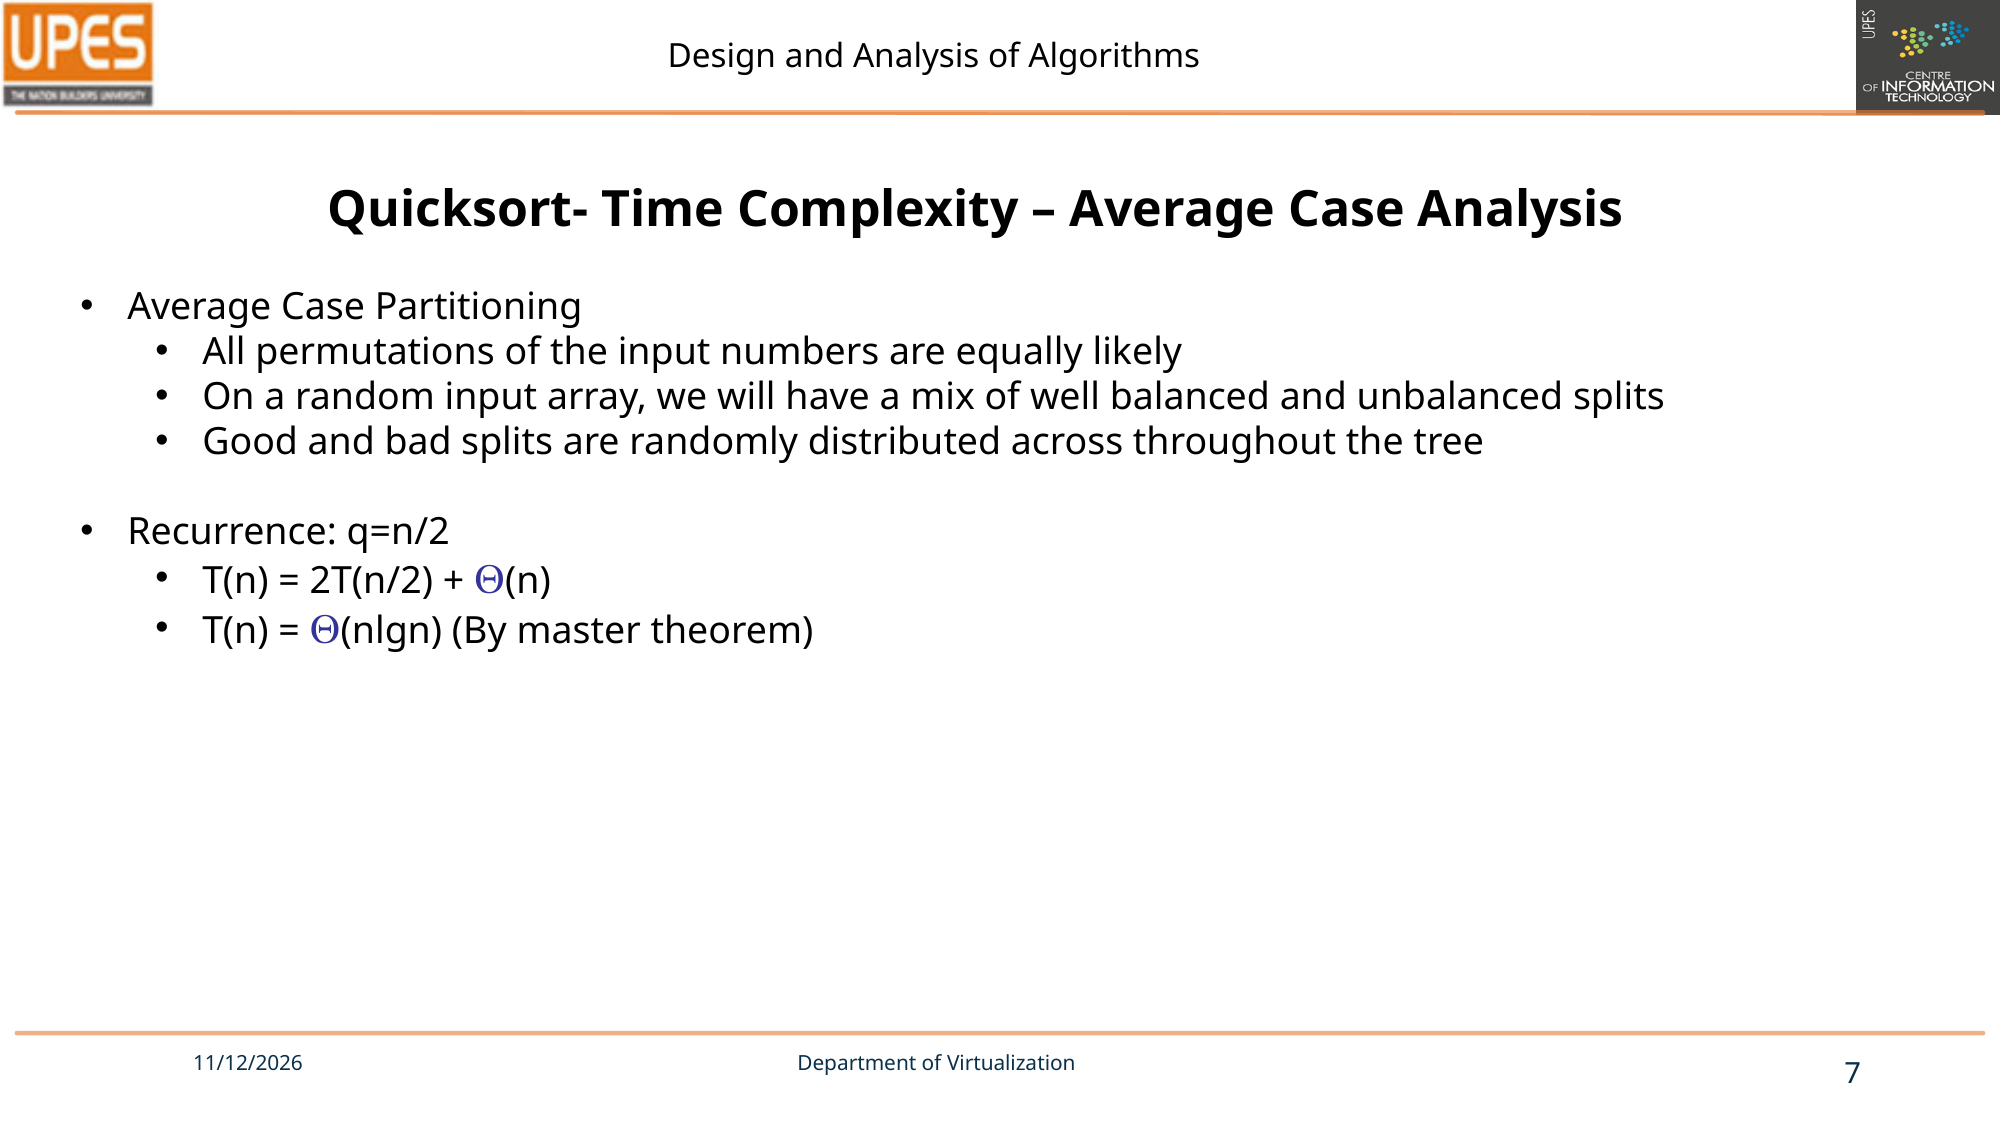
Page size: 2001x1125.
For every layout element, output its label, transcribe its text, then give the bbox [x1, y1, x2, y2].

picture [1856, 0, 2000, 115]
text_box Quicksort- Time Complexity – Average Case Analysis Average Case Partitioning All permutations of the input numbers are equally likely On a random input array, we will have a mix of well balanced and unbalanced splits Good and bad splits are randomly distributed across throughout the tree Recurrence: q=n/2 T(n) = 2T(n/2) + (n) T(n) = (nlgn) (By master theorem) [65, 169, 1887, 749]
footer Department of Virtualization [317, 1041, 1555, 1102]
slide_number 7 [1689, 1041, 1877, 1102]
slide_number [55, 1041, 317, 1102]
picture [0, 0, 159, 115]
